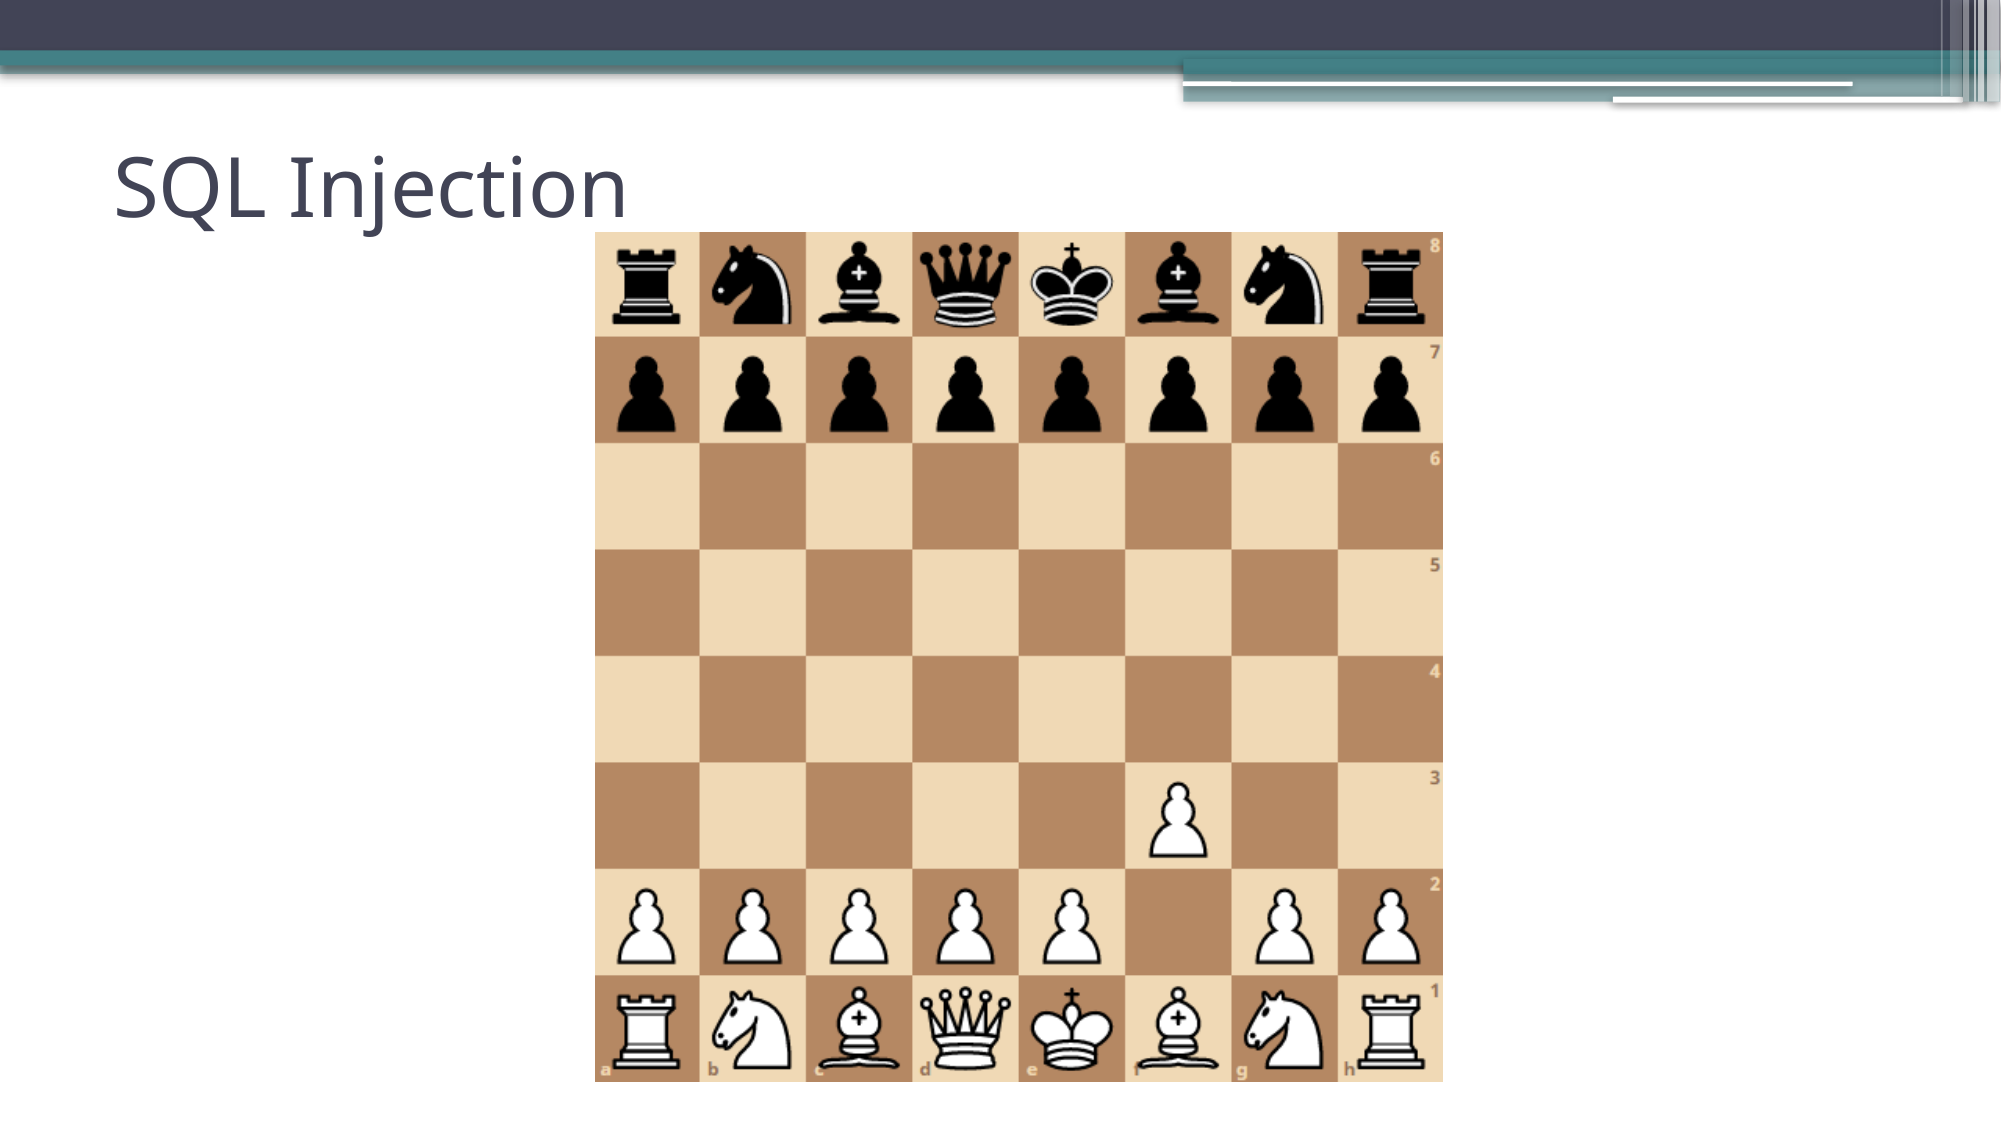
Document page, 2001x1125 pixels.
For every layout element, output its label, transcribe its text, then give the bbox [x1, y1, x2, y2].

picture [594, 232, 1443, 1082]
text_box SQL Injection [98, 96, 1899, 272]
